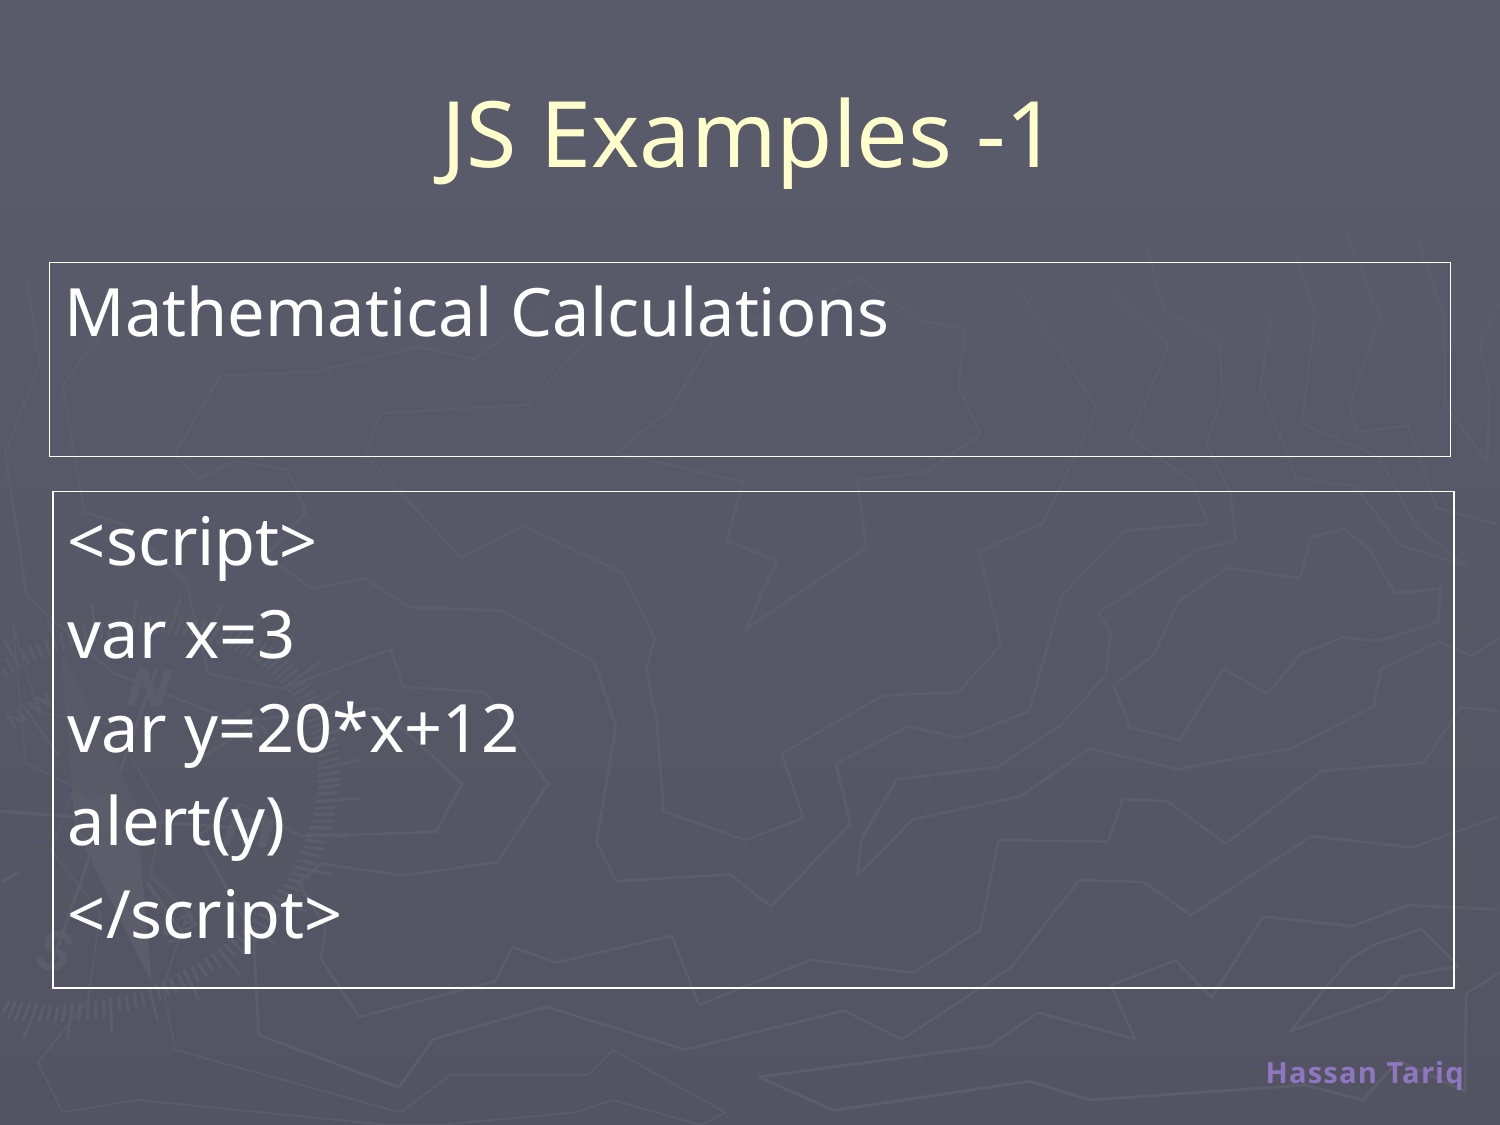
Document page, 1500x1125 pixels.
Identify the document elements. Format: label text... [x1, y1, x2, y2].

text_box <script> var x=3 var y=20*x+12 alert(y) </script> [53, 491, 1455, 988]
text_box Hassan Tariq [1246, 1046, 1484, 1097]
title JS Examples -1 [49, 37, 1451, 225]
list Mathematical Calculations [49, 262, 1451, 457]
